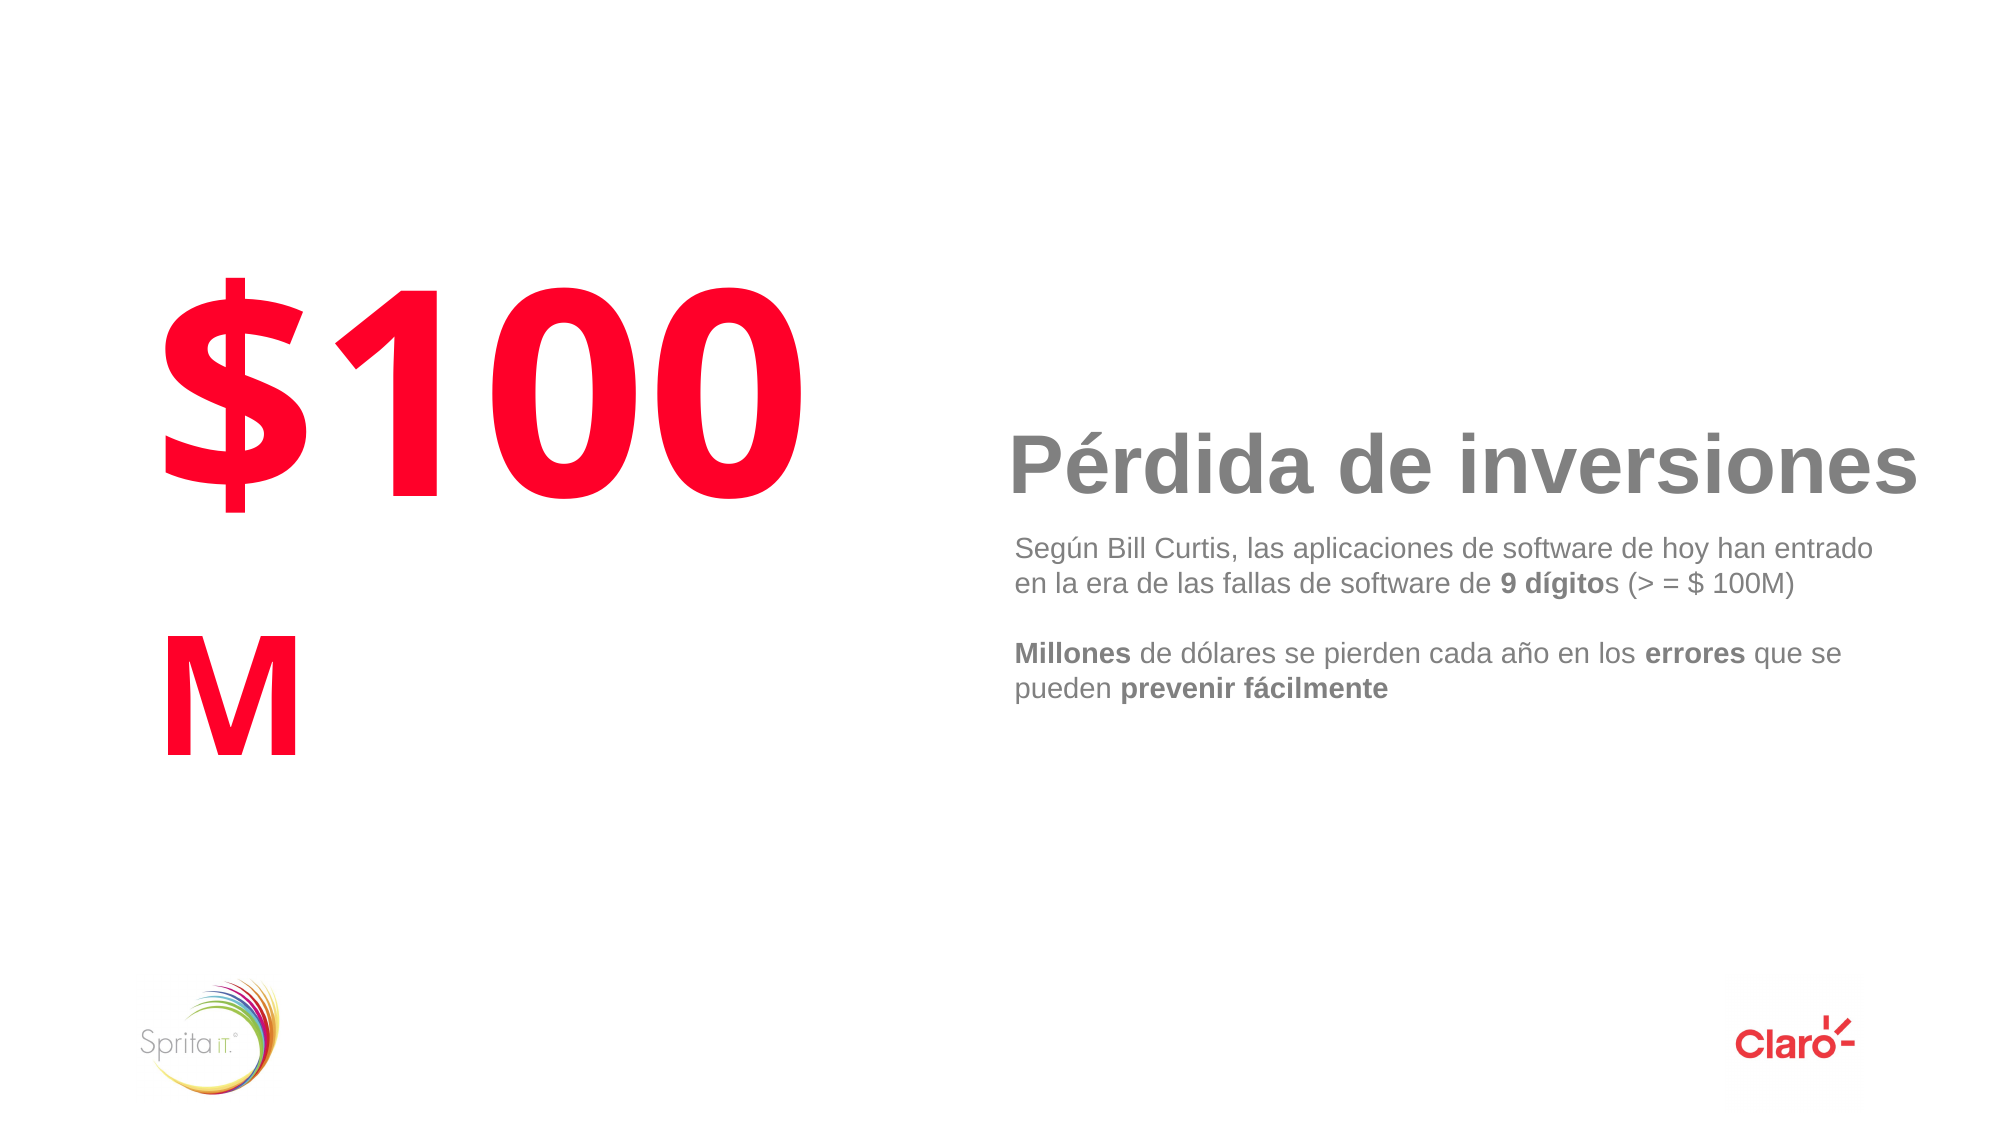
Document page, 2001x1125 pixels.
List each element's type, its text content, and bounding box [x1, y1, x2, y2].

text_box $100M [138, 385, 938, 723]
text_box Pérdida de inversiones [993, 402, 2000, 523]
picture [1725, 974, 1864, 1113]
text_box Según Bill Curtis, las aplicaciones de software de hoy han entrado en la era de las fallas de software de 9 dígitos (> = $ 100M) Millones de dólares se pierden cada año en los errores que se pueden prevenir fácilmente [999, 521, 1929, 759]
picture [136, 974, 282, 1103]
